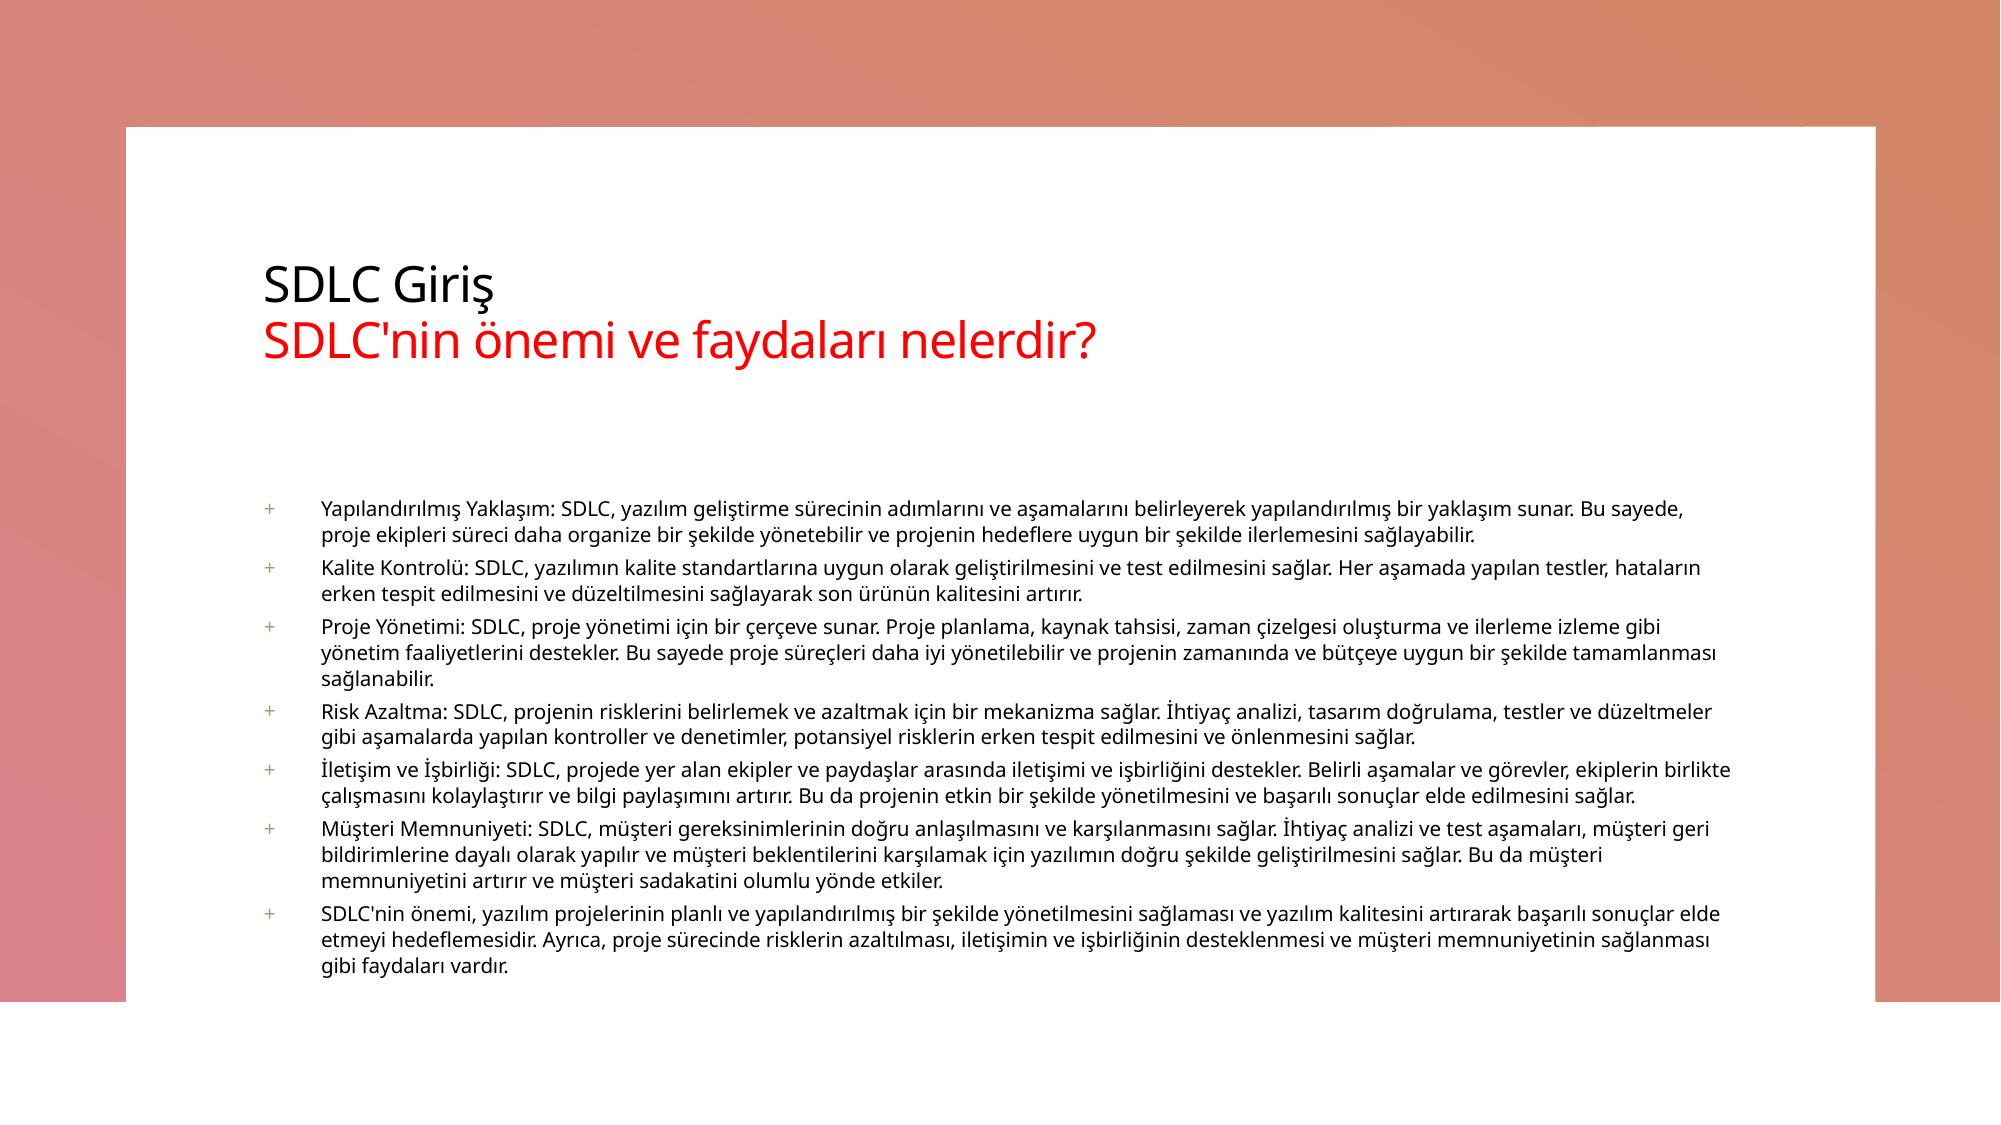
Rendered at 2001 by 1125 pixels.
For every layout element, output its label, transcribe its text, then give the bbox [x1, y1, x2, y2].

list Yapılandırılmış Yaklaşım: SDLC, yazılım geliştirme sürecinin adımlarını ve aşamalarını belirleyerek yapılandırılmış bir yaklaşım sunar. Bu sayede, proje ekipleri süreci daha organize bir şekilde yönetebilir ve projenin hedeflere uygun bir şekilde ilerlemesini sağlayabilir. Kalite Kontrolü: SDLC, yazılımın kalite standartlarına uygun olarak geliştirilmesini ve test edilmesini sağlar. Her aşamada yapılan testler, hataların erken tespit edilmesini ve düzeltilmesini sağlayarak son ürünün kalitesini artırır. Proje Yönetimi: SDLC, proje yönetimi için bir çerçeve sunar. Proje planlama, kaynak tahsisi, zaman çizelgesi oluşturma ve ilerleme izleme gibi yönetim faaliyetlerini destekler. Bu sayede proje süreçleri daha iyi yönetilebilir ve projenin zamanında ve bütçeye uygun bir şekilde tamamlanması sağlanabilir. Risk Azaltma: SDLC, projenin risklerini belirlemek ve azaltmak için bir mekanizma sağlar. İhtiyaç analizi, tasarım doğrulama, testler ve düzeltmeler gibi aşamalarda yapılan kontroller ve denetimler, potansiyel risklerin erken tespit edilmesini ve önlenmesini sağlar. İletişim ve İşbirliği: SDLC, projede yer alan ekipler ve paydaşlar arasında iletişimi ve işbirliğini destekler. Belirli aşamalar ve görevler, ekiplerin birlikte çalışmasını kolaylaştırır ve bilgi paylaşımını artırır. Bu da projenin etkin bir şekilde yönetilmesini ve başarılı sonuçlar elde edilmesini sağlar. Müşteri Memnuniyeti: SDLC, müşteri gereksinimlerinin doğru anlaşılmasını ve karşılanmasını sağlar. İhtiyaç analizi ve test aşamaları, müşteri geri bildirimlerine dayalı olarak yapılır ve müşteri beklentilerini karşılamak için yazılımın doğru şekilde geliştirilmesini sağlar. Bu da müşteri memnuniyetini artırır ve müşteri sadakatini olumlu yönde etkiler. SDLC'nin önemi, yazılım projelerinin planlı ve yapılandırılmış bir şekilde yönetilmesini sağlaması ve yazılım kalitesini artırarak başarılı sonuçlar elde etmeyi hedeflemesidir. Ayrıca, proje sürecinde risklerin azaltılması, iletişimin ve işbirliğinin desteklenmesi ve müşteri memnuniyetinin sağlanması gibi faydaları vardır. [248, 487, 1749, 1001]
title SDLC Giriş SDLC'nin önemi ve faydaları nelerdir? [248, 248, 1749, 470]
